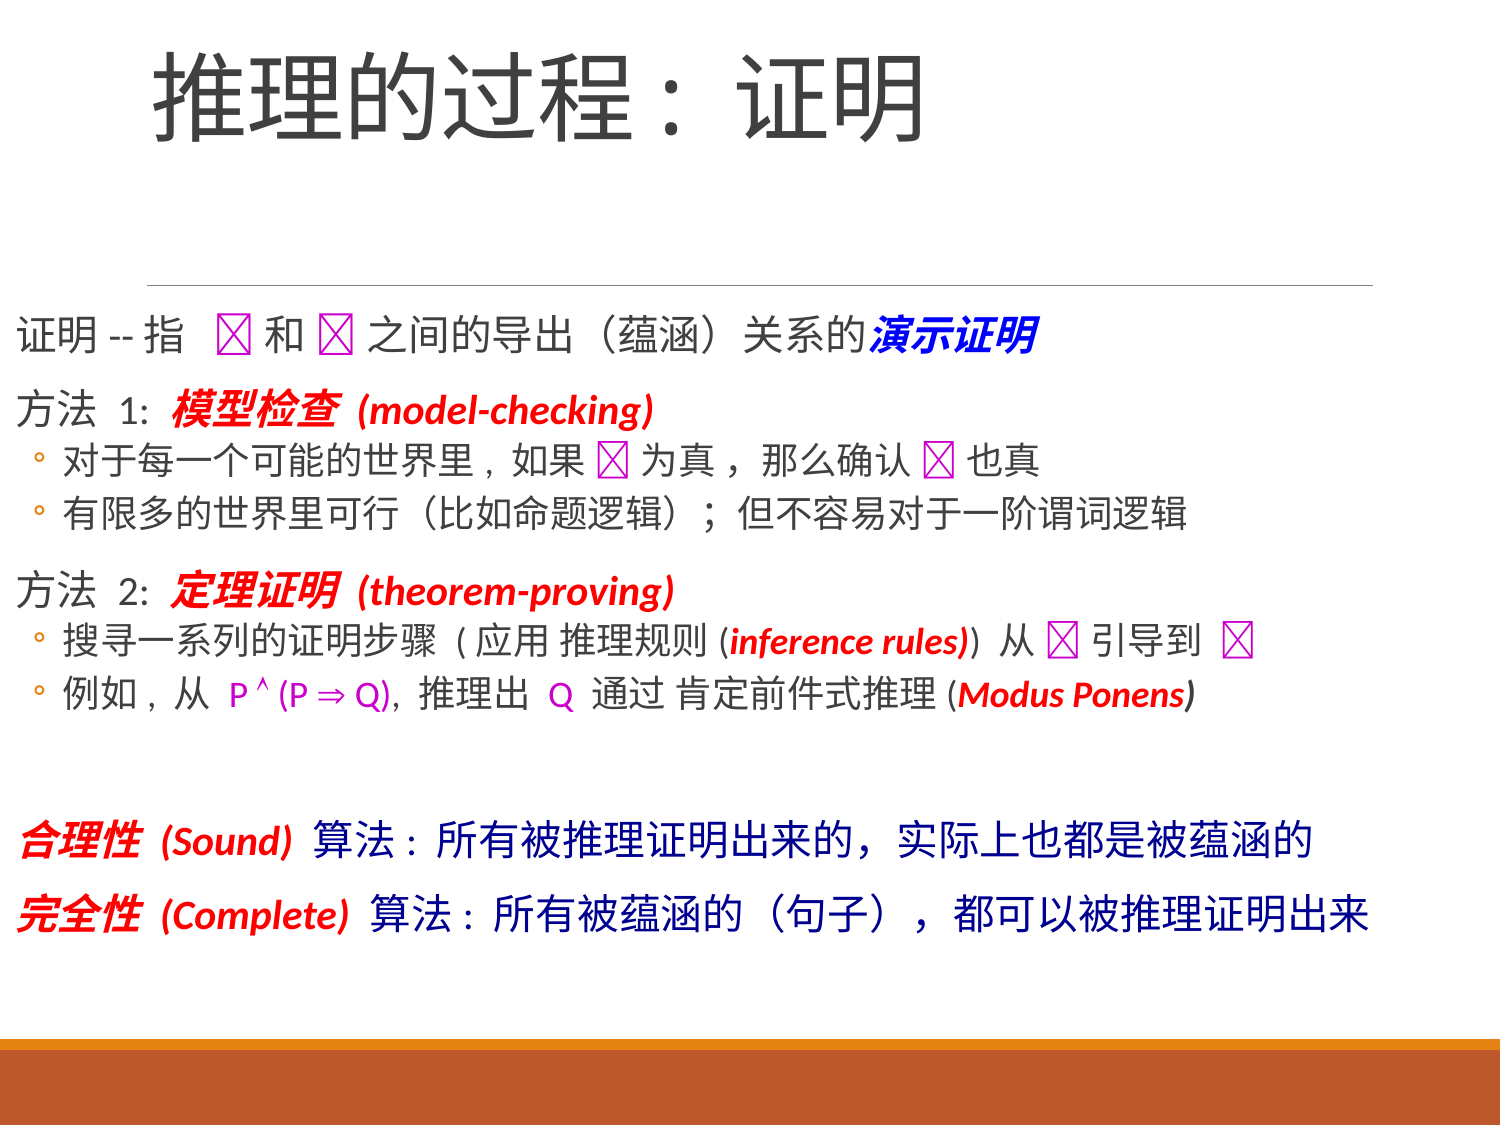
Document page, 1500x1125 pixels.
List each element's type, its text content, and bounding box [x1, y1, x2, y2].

list 证明--指  和  之间的导出（蕴涵）关系的演示证明 方法 1: 模型检查 (model-checking) 对于每一个可能的世界里, 如果  为真 ，那么确认  也真 有限多的世界里可行（比如命题逻辑）；但不容易对于一阶谓词逻辑 方法 2: 定理证明 (theorem-proving) 搜寻一系列的证明步骤 (应用 推理规则(inference rules)) 从  引导到  例如, 从 P  (P  Q), 推理出 Q 通过 肯定前件式推理(Modus Ponens) 合理性 (Sound) 算法: 所有被推理证明出来的，实际上也都是被蕴涵的 完全性 (Complete) 算法: 所有被蕴涵的（句子），都可以被推理证明出来 [0, 307, 1500, 1005]
title 推理的过程: 证明 [135, 47, 1373, 162]
